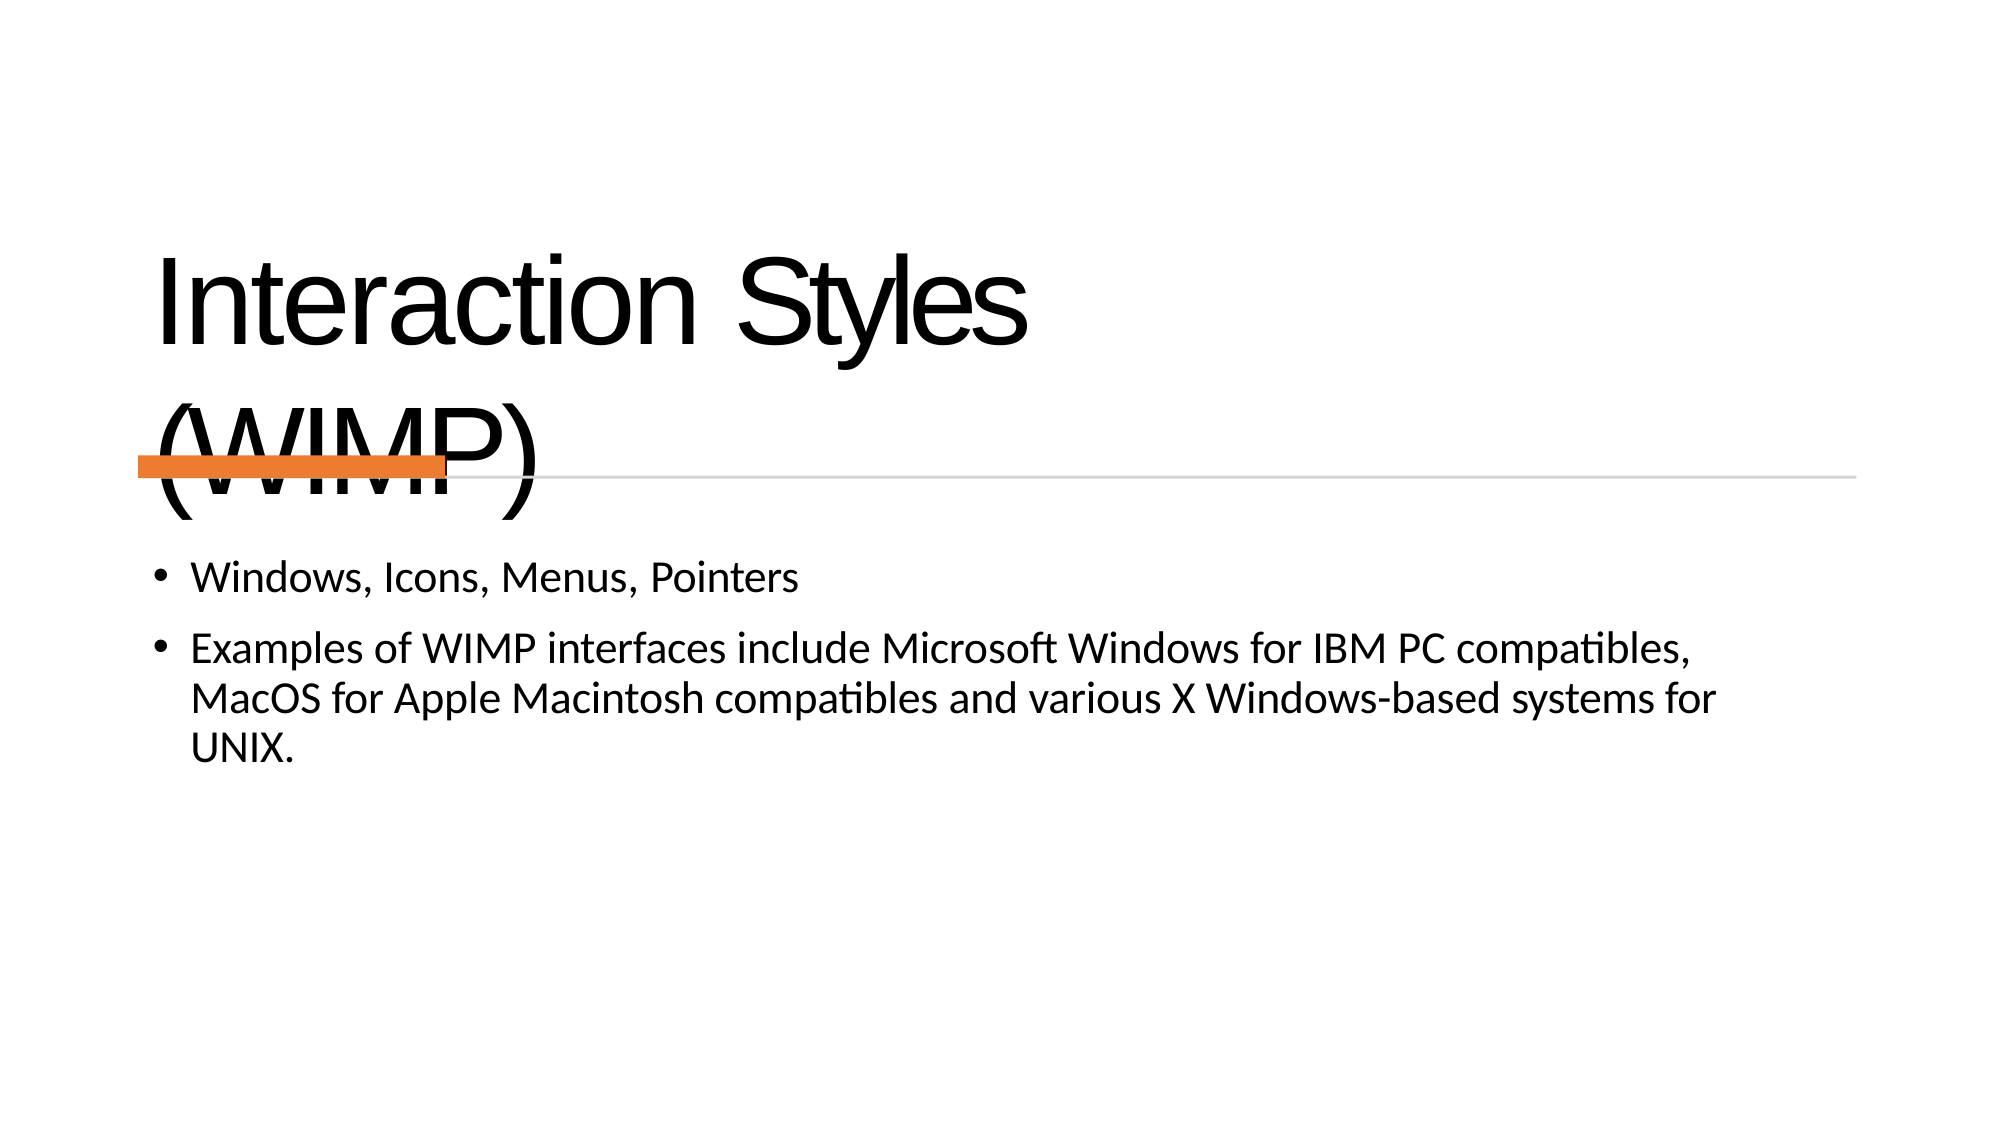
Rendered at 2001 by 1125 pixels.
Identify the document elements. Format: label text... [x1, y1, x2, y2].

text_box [137, 455, 1857, 480]
title Interaction Styles (WIMP) [150, 489, 1435, 520]
title Interaction Styles (WIMP) [150, 217, 1435, 452]
text_box Windows, Icons, Menus, Pointers Examples of WIMP interfaces include Microsoft Windows for IBM PC compatibles, MacOS for Apple Macintosh compatibles and various X Windows-based systems for UNIX. [150, 529, 1738, 772]
